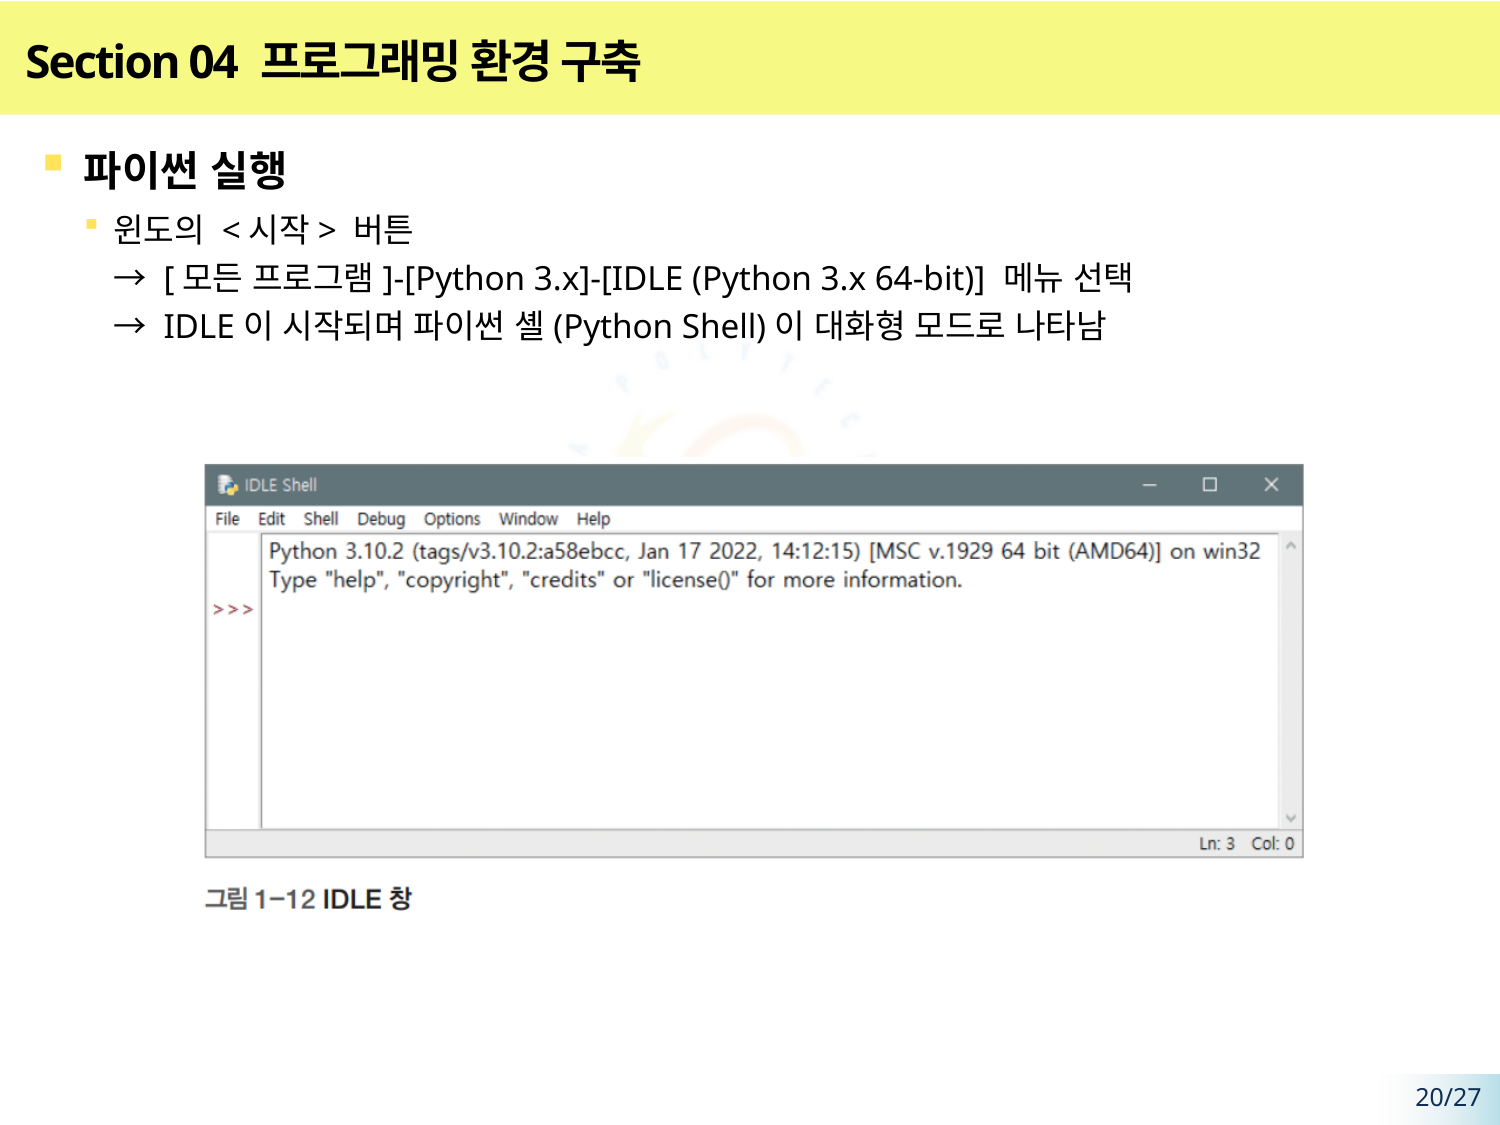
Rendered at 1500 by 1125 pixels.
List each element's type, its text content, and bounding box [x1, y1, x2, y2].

list 파이썬 실행 윈도의 <시작> 버튼 → [모든 프로그램]-[Python 3.x]-[IDLE (Python 3.x 64-bit)] 메뉴 선택 → IDLE이 시작되며 파이썬 셸(Python Shell)이 대화형 모드로 나타남 [10, 126, 1481, 1057]
picture [200, 456, 1312, 918]
title Section 04 프로그래밍 환경 구축 [10, 21, 1288, 99]
